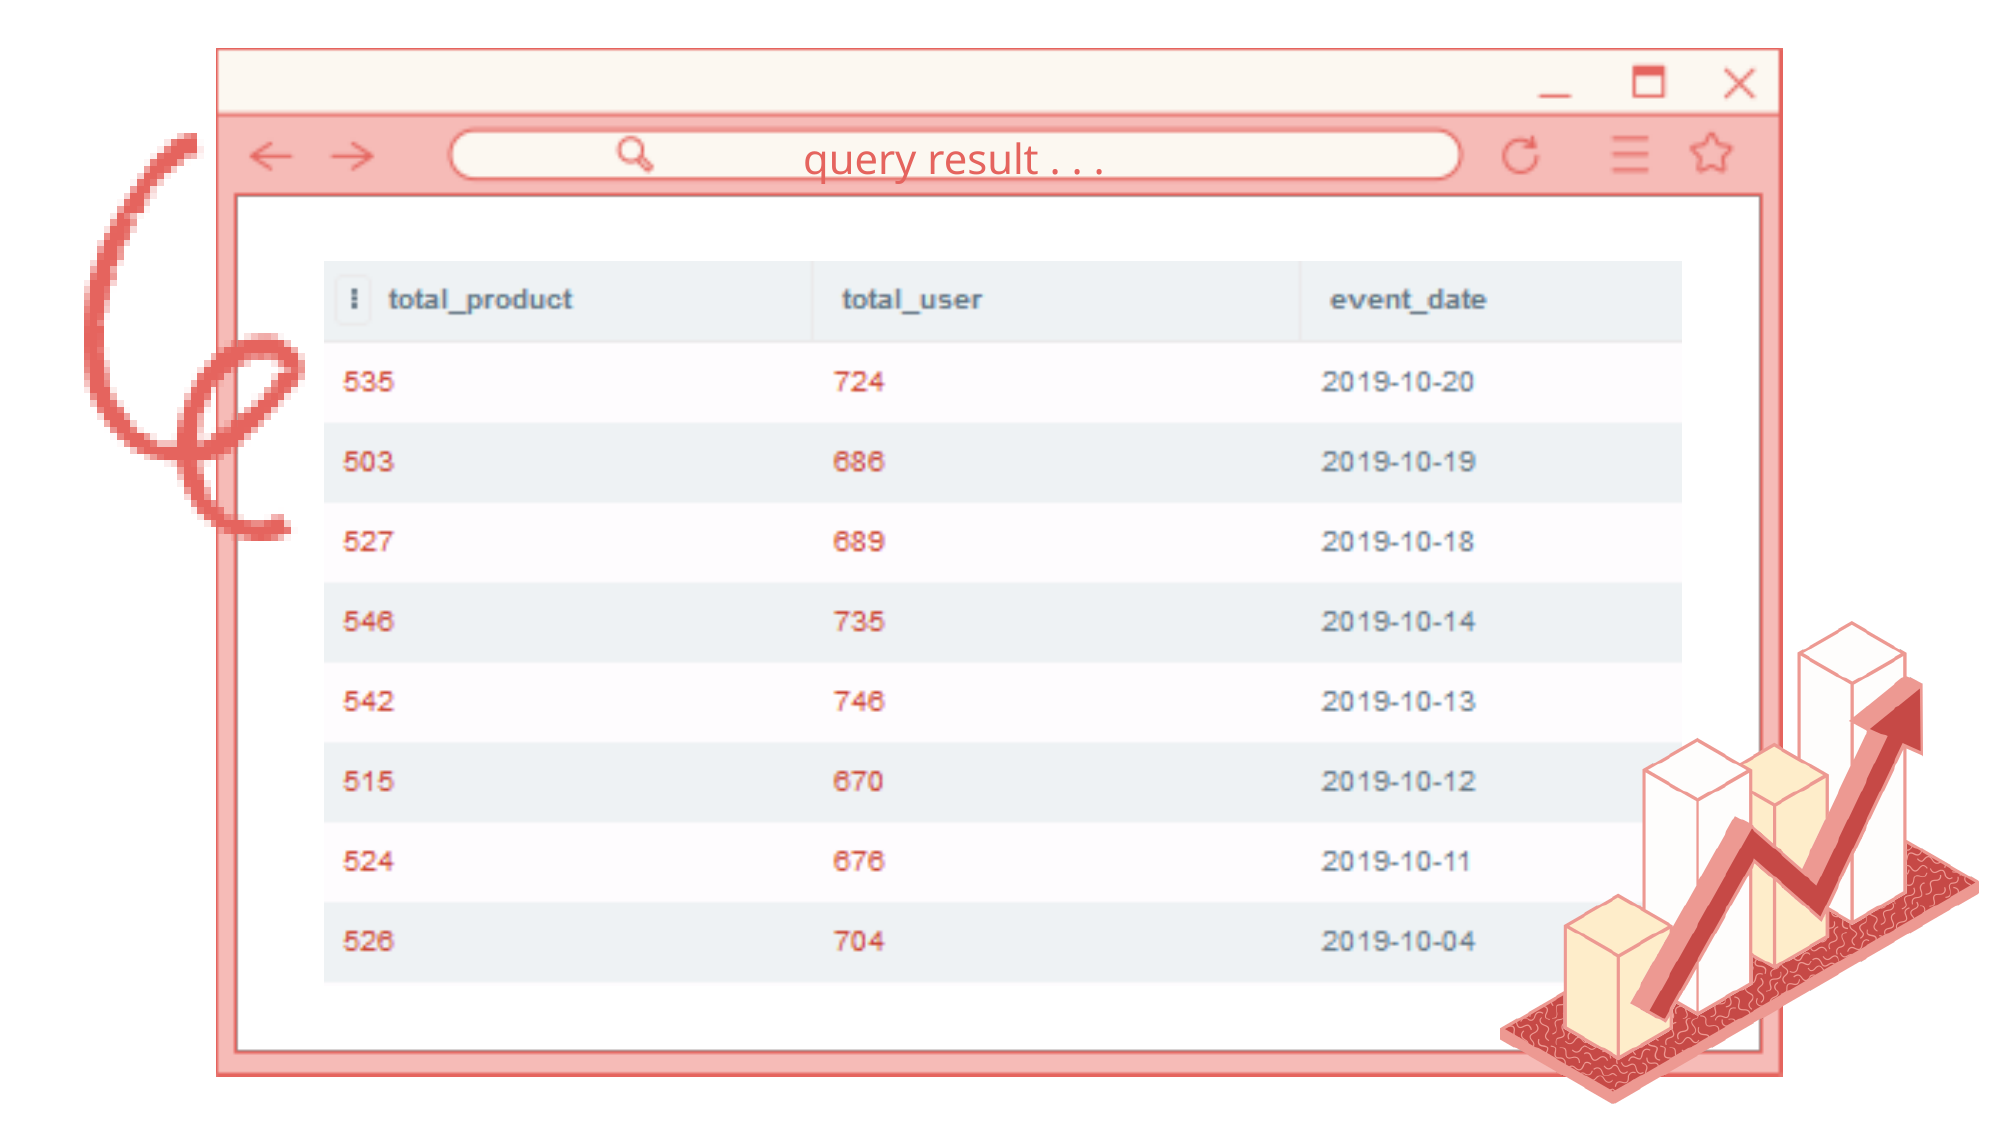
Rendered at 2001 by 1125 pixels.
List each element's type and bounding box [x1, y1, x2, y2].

list [324, 261, 1682, 986]
text_box [216, 48, 1783, 1077]
picture [1500, 621, 1979, 1104]
picture [84, 133, 305, 541]
